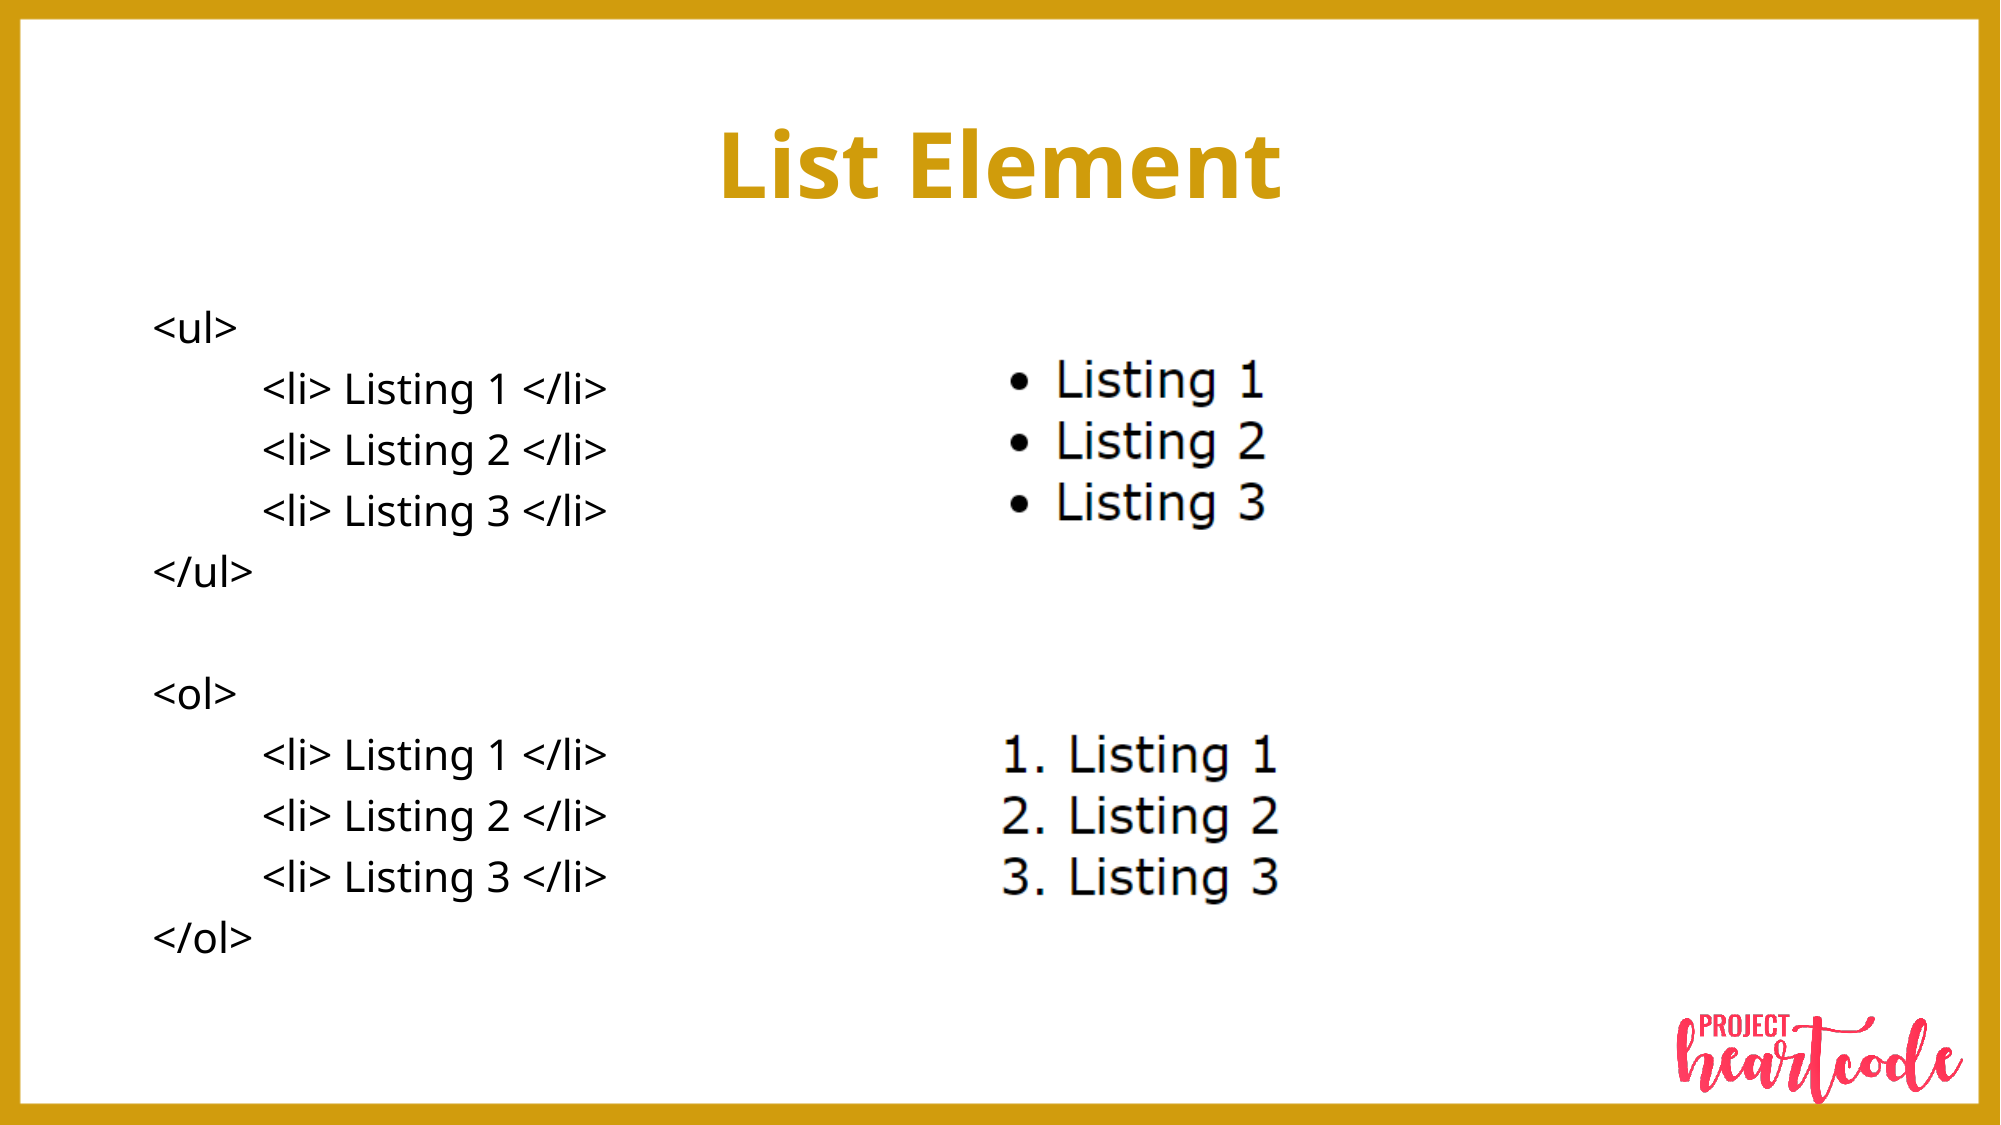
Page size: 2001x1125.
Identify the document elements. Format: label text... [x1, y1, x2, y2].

picture [0, 0, 2000, 1125]
list <ul> <li> Listing 1 </li> <li> Listing 2 </li> <li> Listing 3 </li> </ul> <ol> <li> Listing 1 </li> <li> Listing 2 </li> <li> Listing 3 </li> </ol> [137, 299, 1863, 973]
title List Element [137, 59, 1863, 278]
